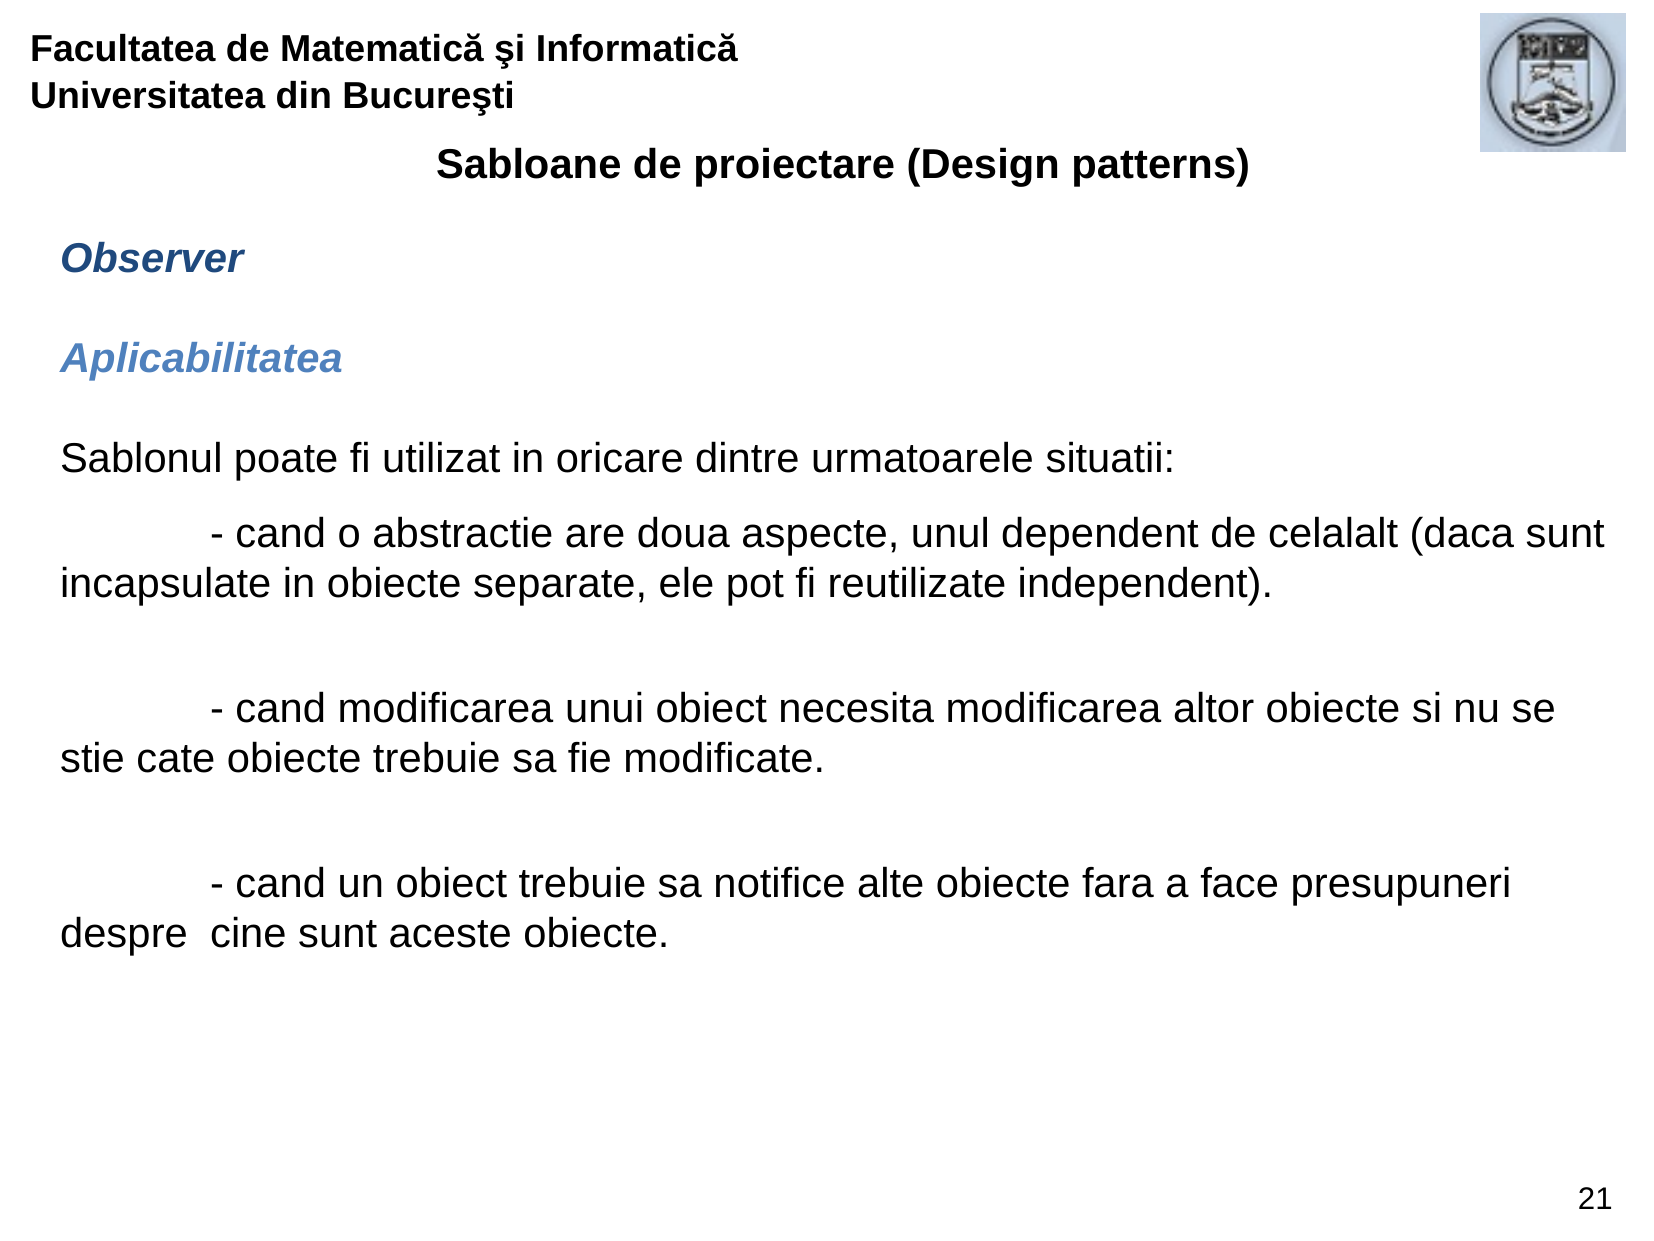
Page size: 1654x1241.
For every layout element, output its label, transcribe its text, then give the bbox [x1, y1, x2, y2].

text_box Sabloane de proiectare (Design patterns) [293, 135, 1394, 208]
picture [1480, 13, 1626, 152]
text_box 21 [1524, 1158, 1630, 1225]
text_box Observer Aplicabilitatea Sablonul poate fi utilizat in oricare dintre urmatoarele situatii: - cand o abstractie are doua aspecte, unul dependent de celalalt (daca sunt incapsulate in obiecte separate, ele pot fi reutilizate independent). - cand modificarea unui obiect necesita modificarea altor obiecte si nu se stie cate obiecte trebuie sa fie modificate. - cand un obiect trebuie sa notifice alte obiecte fara a face presupuneri despre cine sunt aceste obiecte. [44, 208, 1630, 1007]
text_box Facultatea de Matematică şi Informatică Universitatea din Bucureşti [13, 13, 841, 122]
